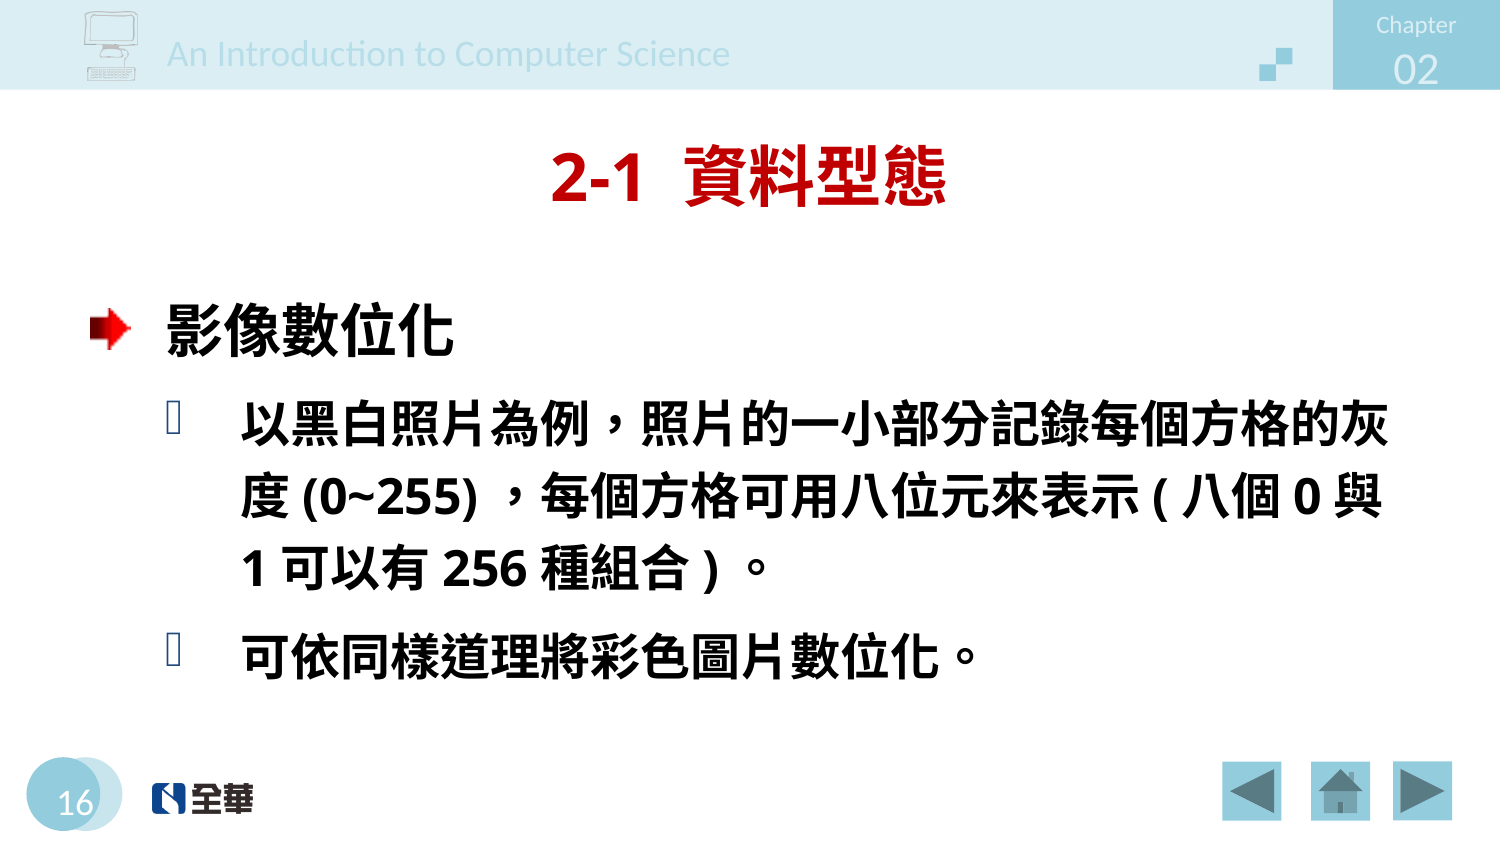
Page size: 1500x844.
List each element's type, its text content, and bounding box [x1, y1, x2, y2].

picture [152, 783, 253, 814]
title 2-1 資料型態 [75, 104, 1425, 245]
picture [84, 11, 138, 81]
picture [90, 308, 131, 350]
list 影像數位化 以黑白照片為例，照片的一小部分記錄每個方格的灰度(0~255)，每個方格可用八位元來表示(八個0與1可以有256種組合)。 可依同樣道理將彩色圖片數位化。 [75, 272, 1425, 754]
